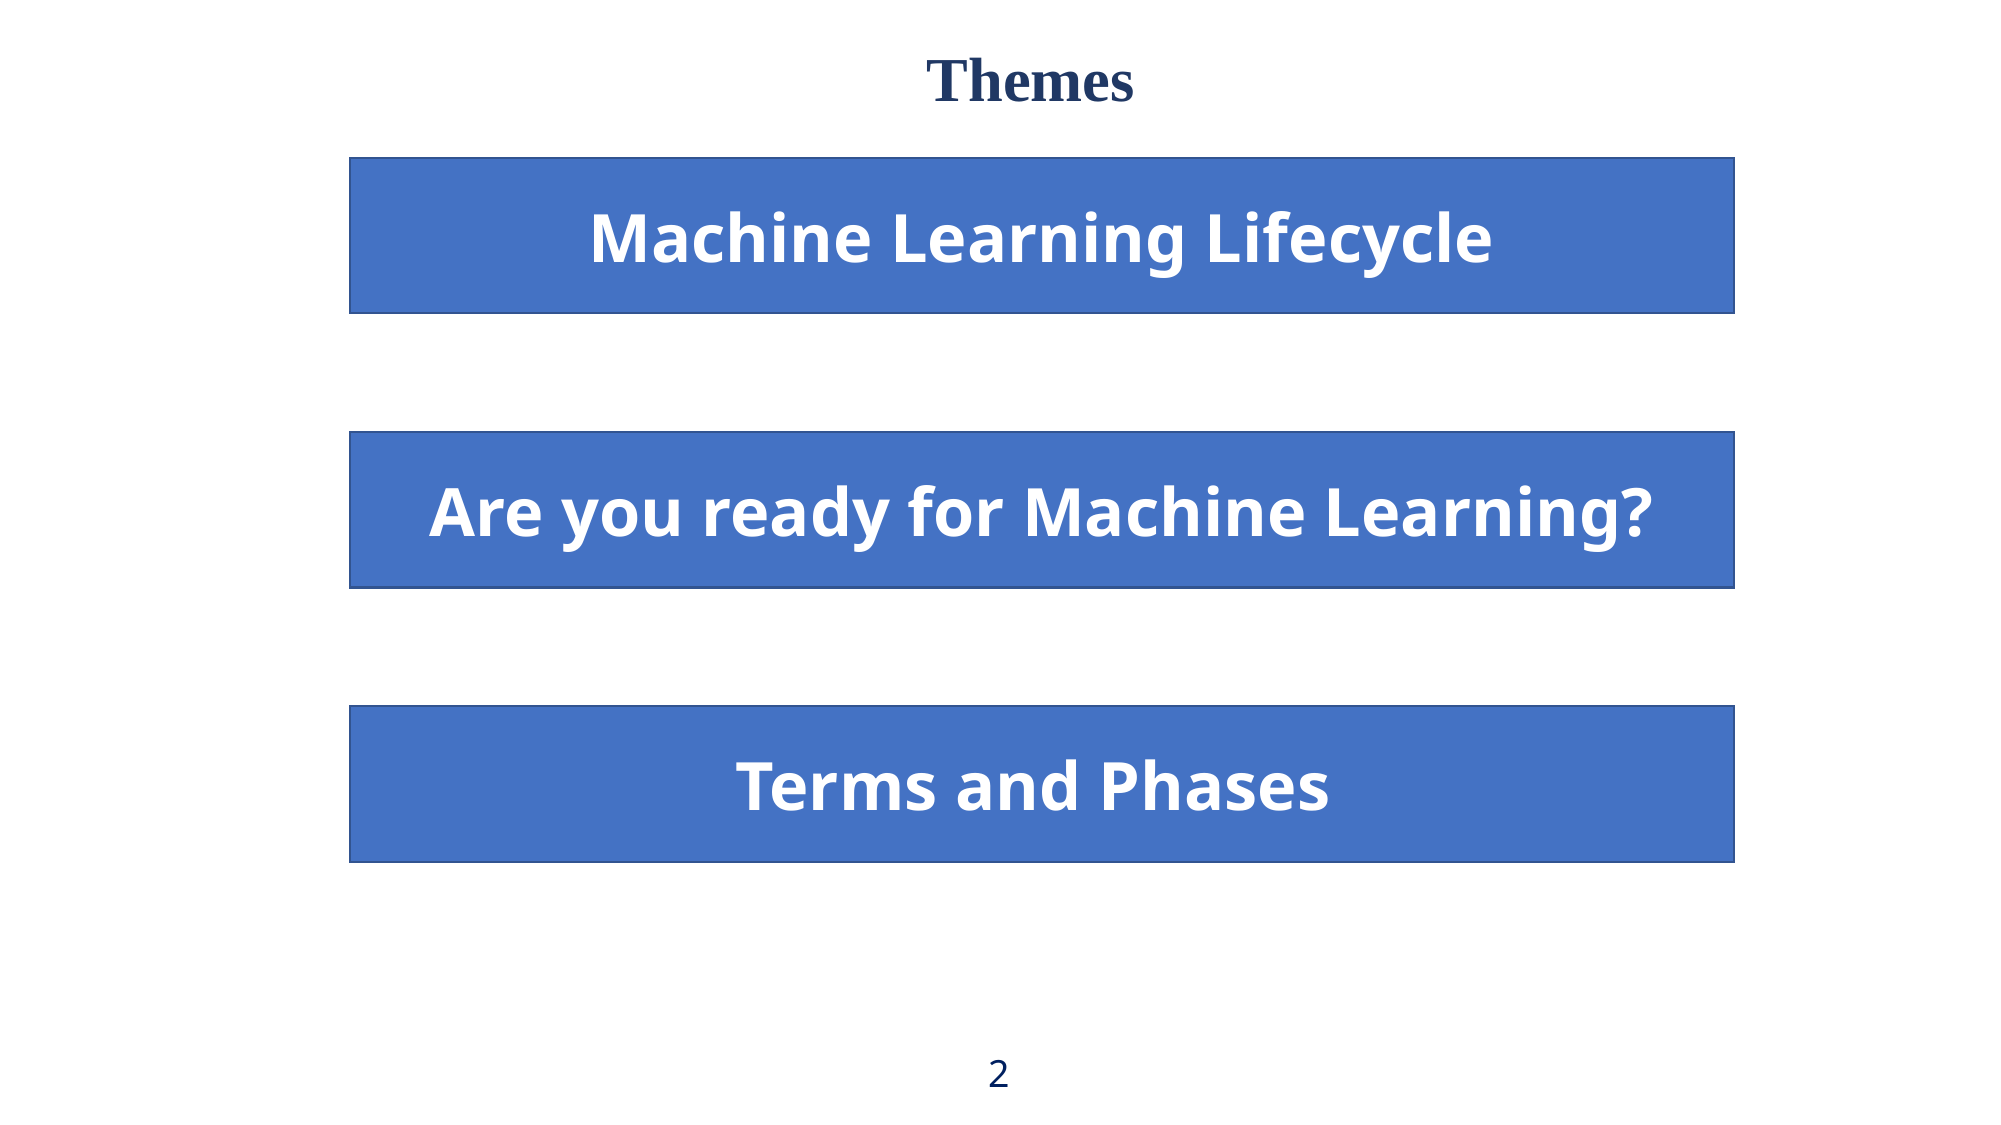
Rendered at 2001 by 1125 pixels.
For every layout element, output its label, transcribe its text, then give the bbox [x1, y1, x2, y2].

title Themes [168, 21, 1894, 142]
text_box Are you ready for Machine Learning? [349, 431, 1735, 589]
text_box Terms and Phases [349, 705, 1735, 863]
text_box Machine Learning Lifecycle [349, 157, 1735, 314]
